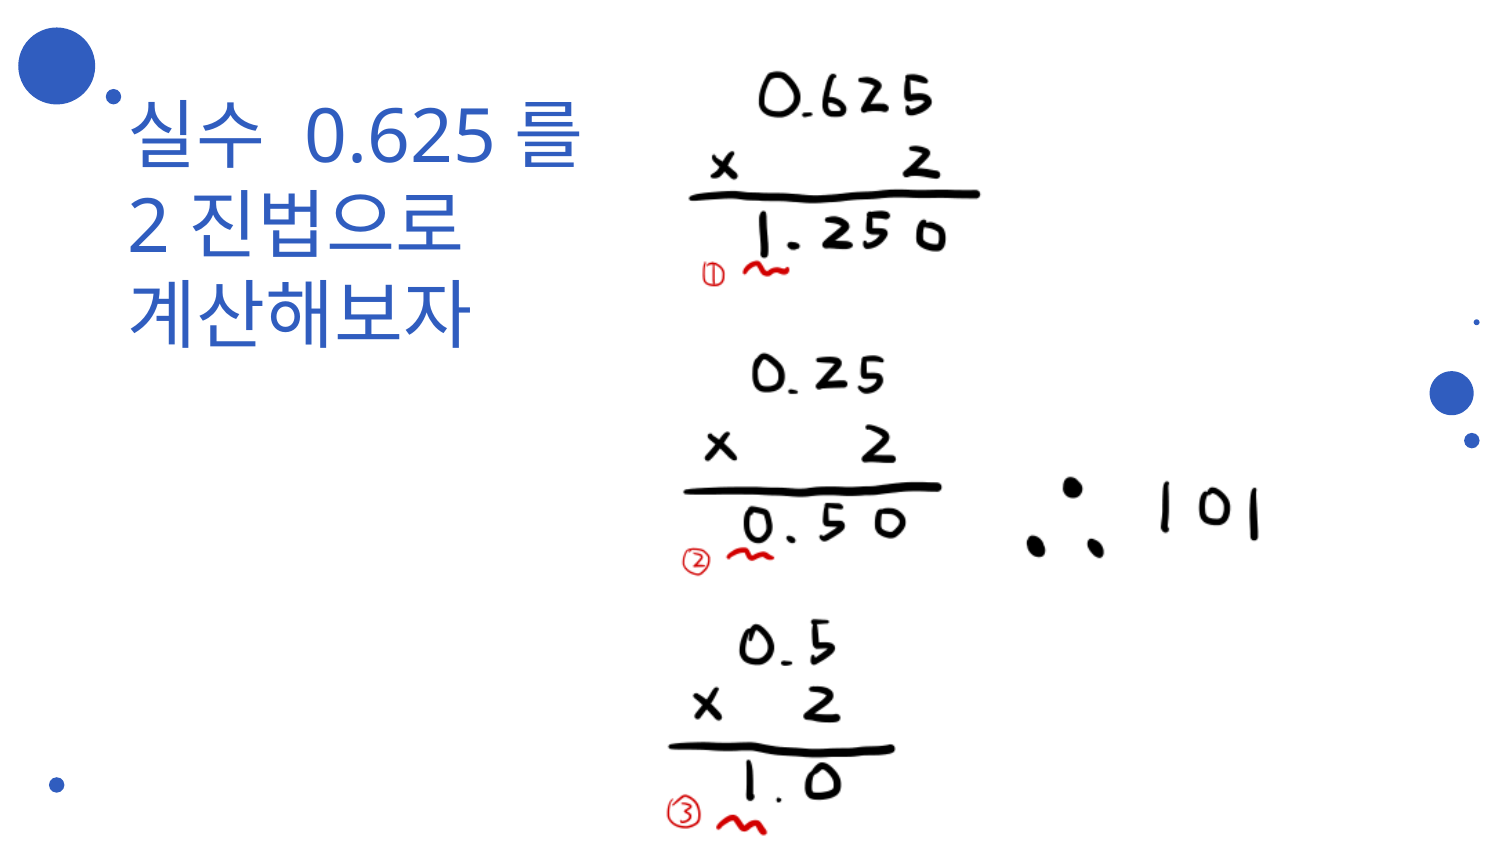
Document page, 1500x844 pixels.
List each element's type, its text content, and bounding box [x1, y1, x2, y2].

title 실수 0.625를 2진법으로 계산해보자 [112, 72, 618, 167]
picture [656, 56, 1277, 844]
